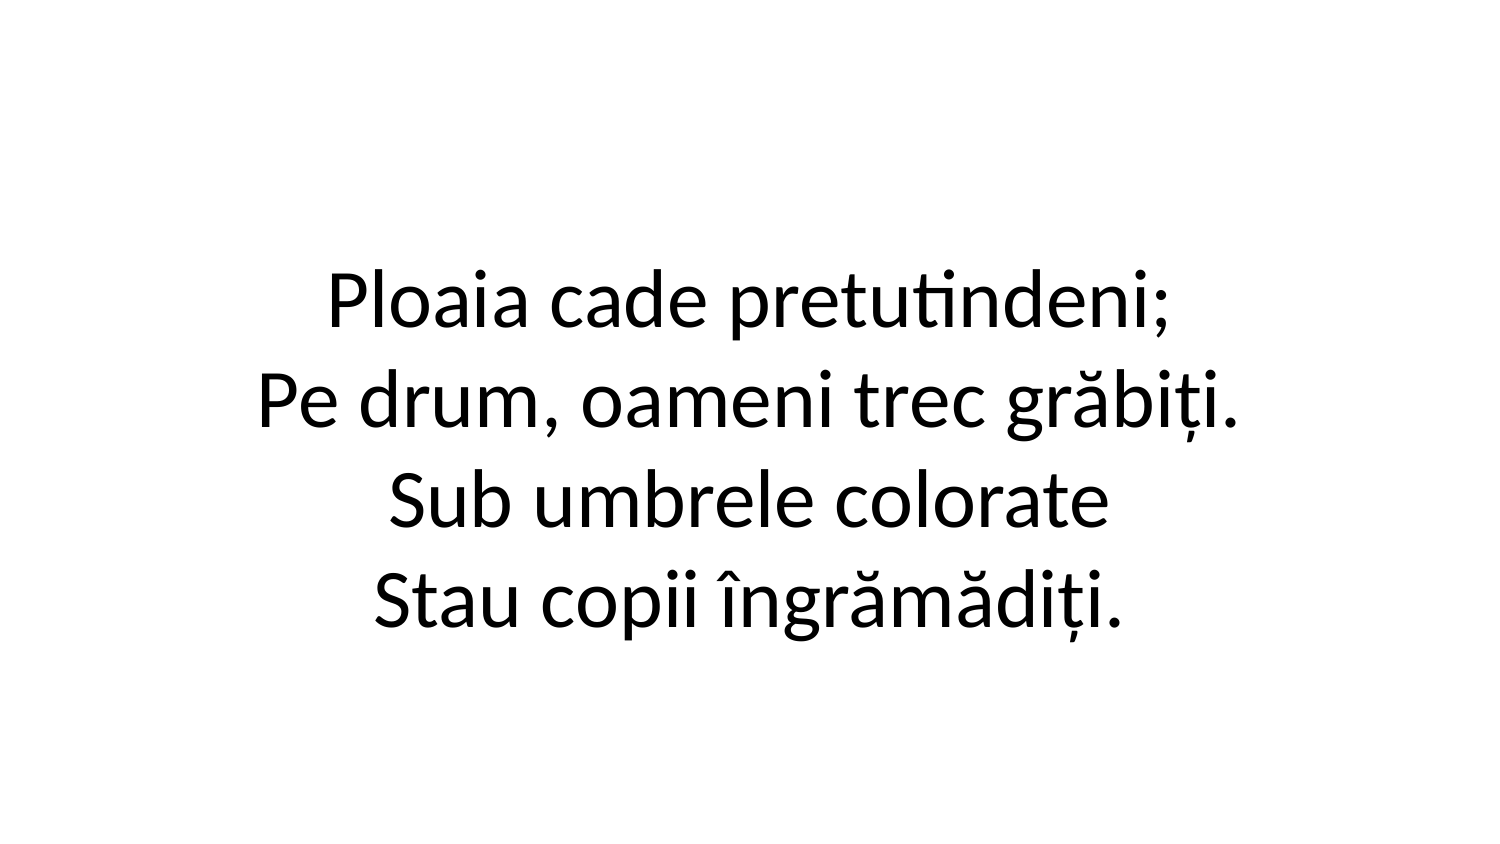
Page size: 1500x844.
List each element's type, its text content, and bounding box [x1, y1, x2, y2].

text_box Ploaia cade pretutindeni; Pe drum, oameni trec grăbiți. Sub umbrele colorate Stau copii îngrămădiți. [241, 192, 1258, 652]
